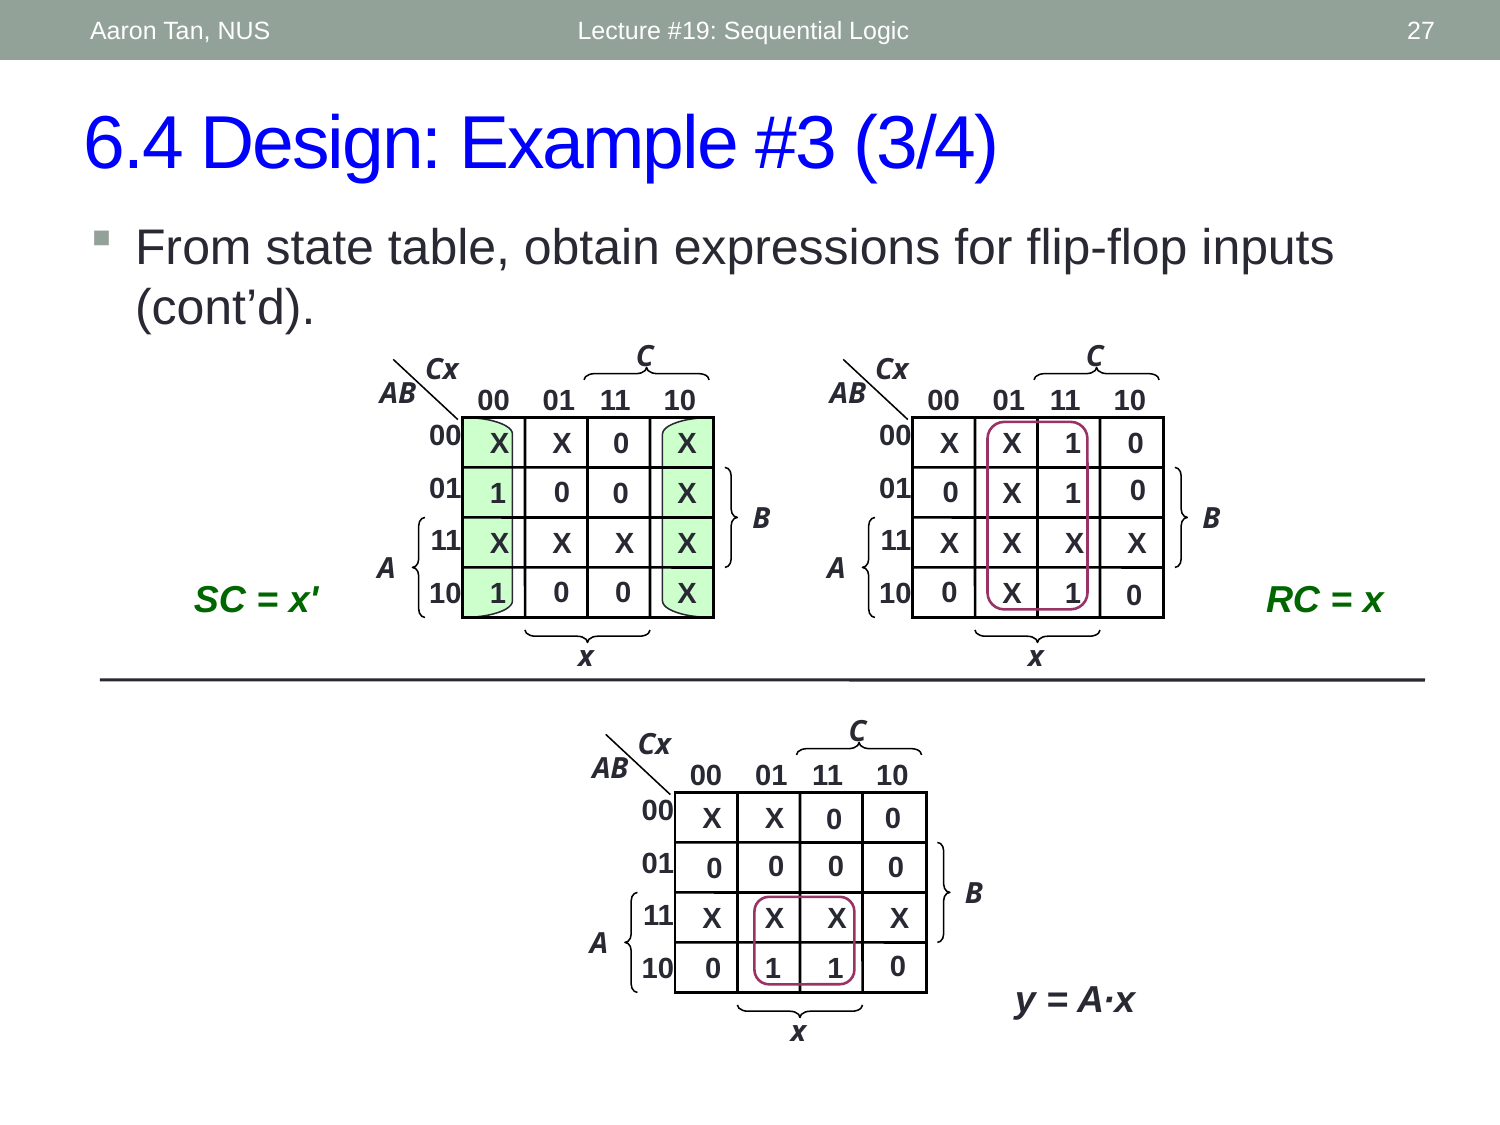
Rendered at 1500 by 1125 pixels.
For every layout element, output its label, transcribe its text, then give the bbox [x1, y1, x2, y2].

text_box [99, 329, 1426, 1051]
slide_number 27 [1308, 3, 1450, 57]
title 6.4 Design: Example #3 (3/4) [68, 86, 1450, 192]
footer Lecture #19: Sequential Logic [562, 3, 1238, 57]
slide_number Aaron Tan, NUS [75, 3, 550, 57]
text_box From state table, obtain expressions for flip-flop inputs (cont’d). [74, 206, 1425, 347]
